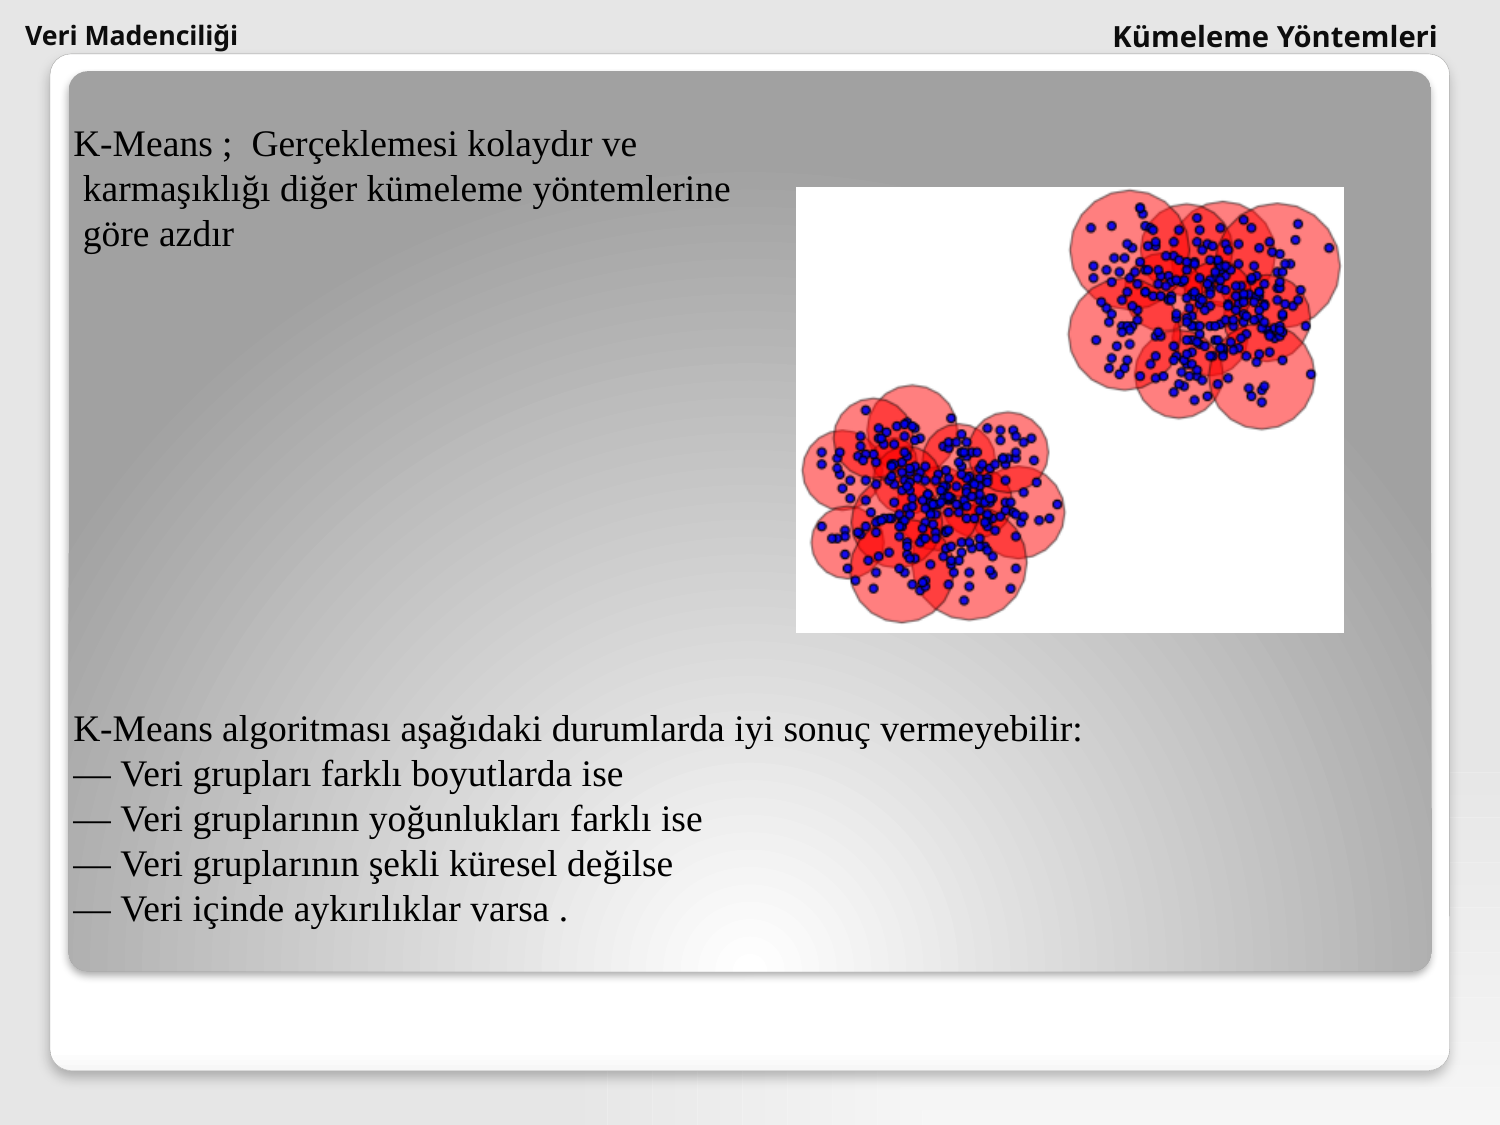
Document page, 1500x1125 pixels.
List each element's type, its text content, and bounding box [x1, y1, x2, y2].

title Veri Madenciliği [10, 11, 960, 59]
picture [796, 187, 1344, 634]
text_box Kümeleme Yöntemleri [960, 10, 1453, 61]
text_box K-Means ; Gerçeklemesi kolaydır ve karmaşıklığı diğer kümeleme yöntemlerine göre azdır K-Means algoritması aşağıdaki durumlarda iyi sonuç vermeyebilir: — Veri grupları farklı boyutlarda ise — Veri gruplarının yoğunlukları farklı ise — Veri gruplarının şekli küresel değilse — Veri içinde aykırılıklar varsa . [58, 111, 1450, 936]
